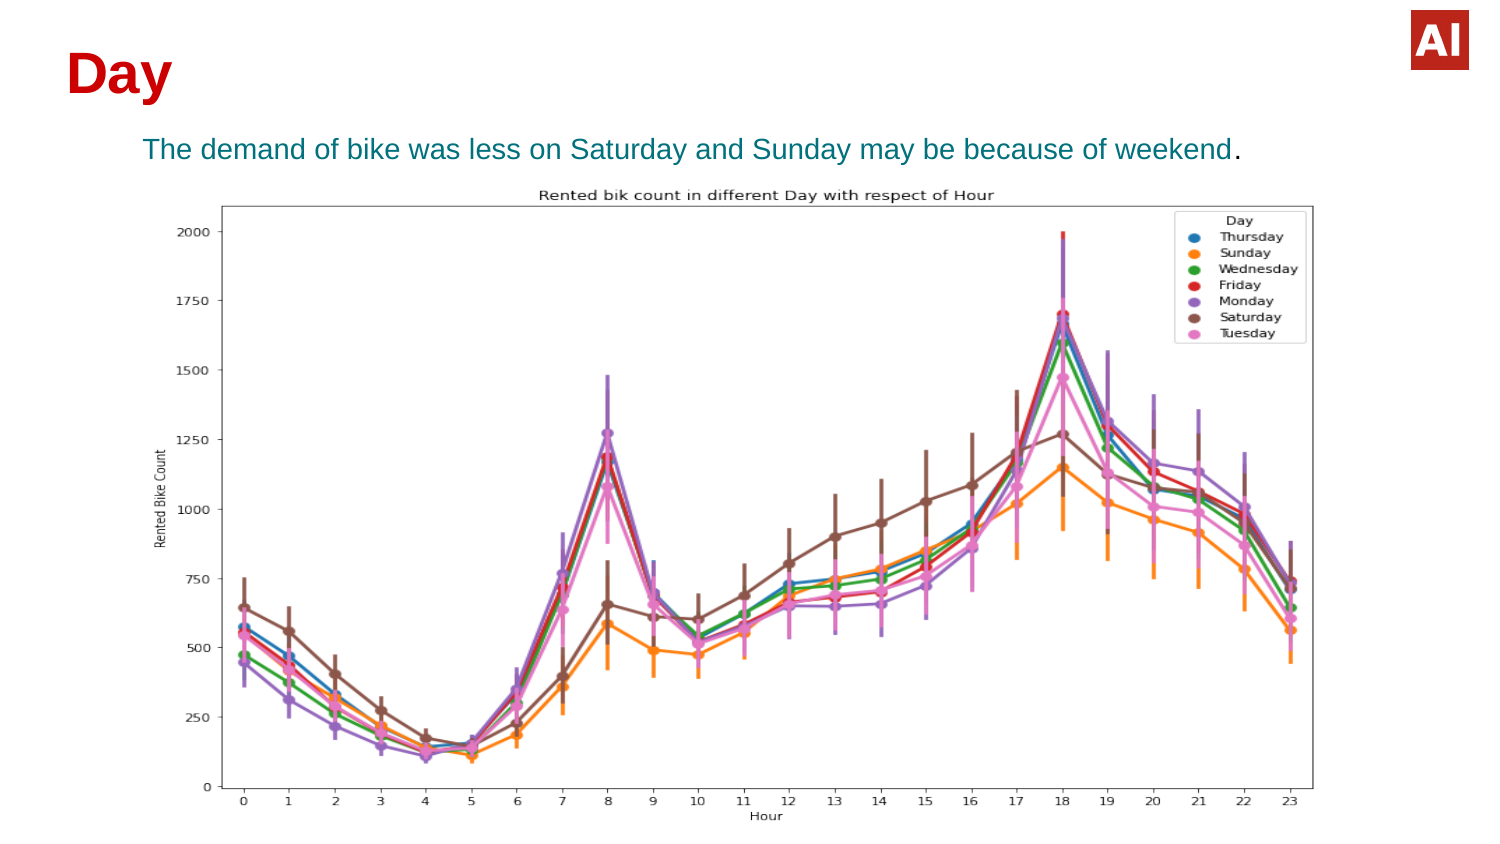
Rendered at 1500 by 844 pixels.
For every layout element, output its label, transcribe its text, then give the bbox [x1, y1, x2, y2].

picture [145, 182, 1322, 829]
picture [1411, 10, 1469, 70]
text_box The demand of bike was less on Saturday and Sunday may be because of weekend. [127, 123, 1261, 174]
title Day [51, 20, 1449, 115]
